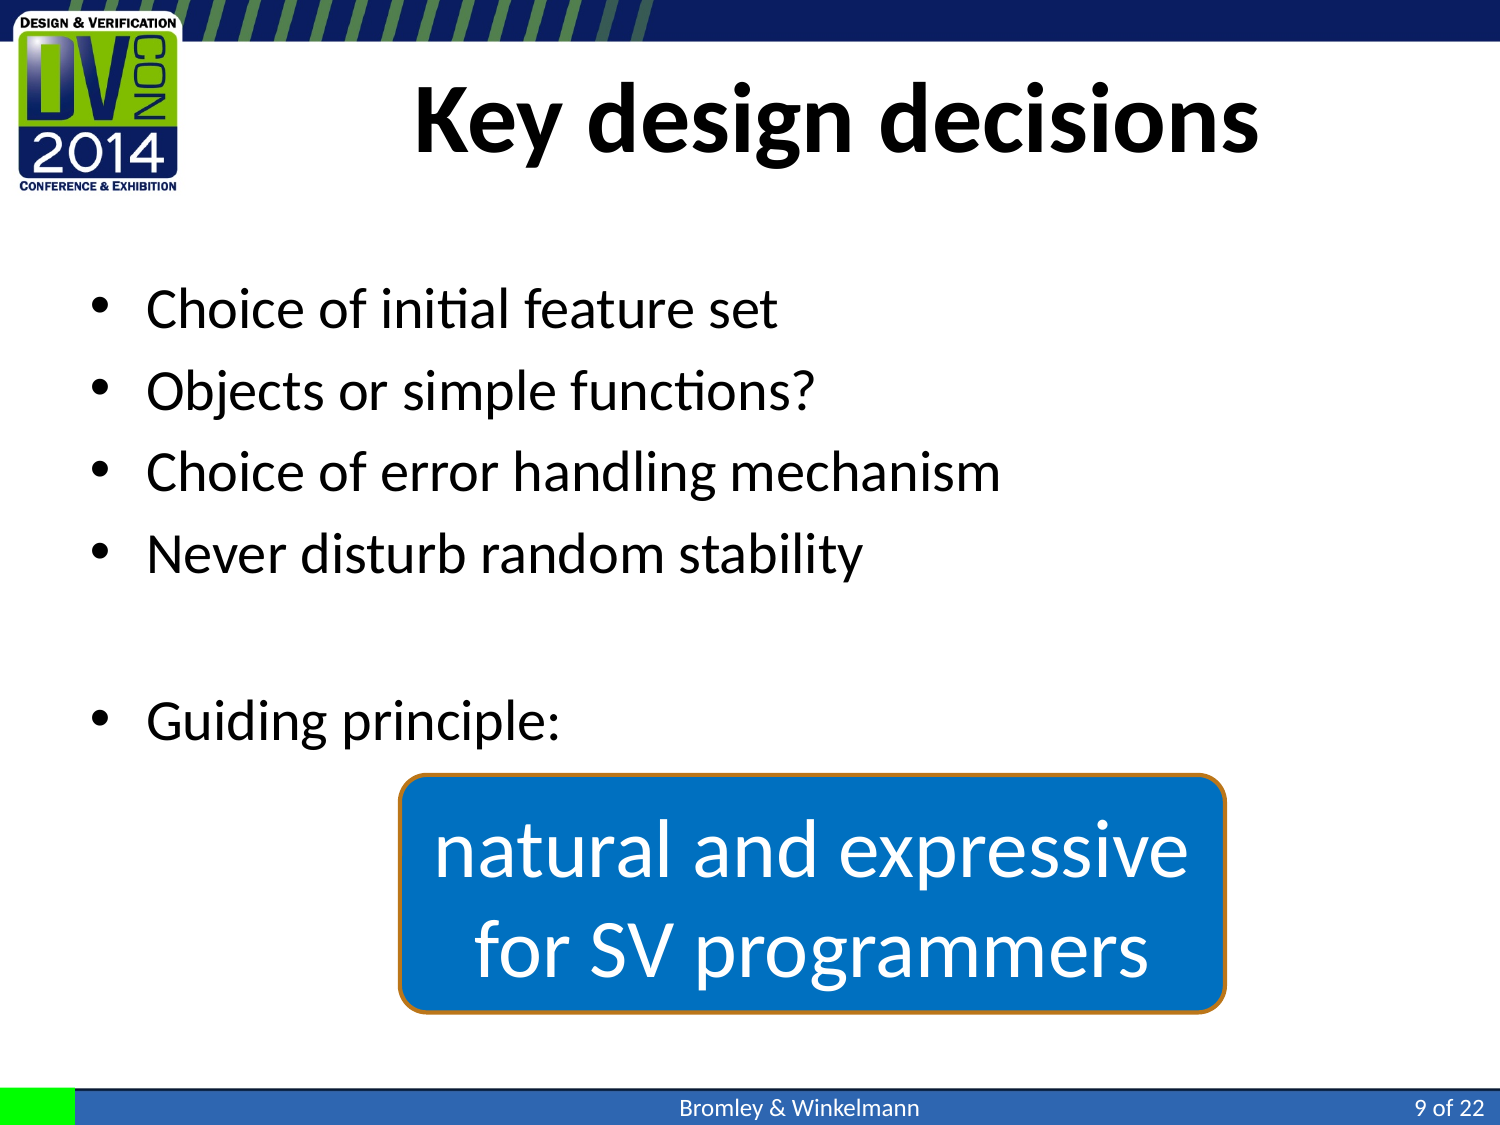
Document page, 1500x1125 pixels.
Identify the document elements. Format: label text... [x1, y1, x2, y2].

text_box natural and expressive for SV programmers [397, 793, 1228, 1015]
title Key design decisions [187, 45, 1488, 188]
list Choice of initial feature set Objects or simple functions? Choice of error handling mechanism Never disturb random stability [75, 262, 1238, 625]
picture [0, 0, 1500, 1125]
text_box Guiding principle: [75, 675, 1238, 793]
text_box [0, 1085, 77, 1125]
